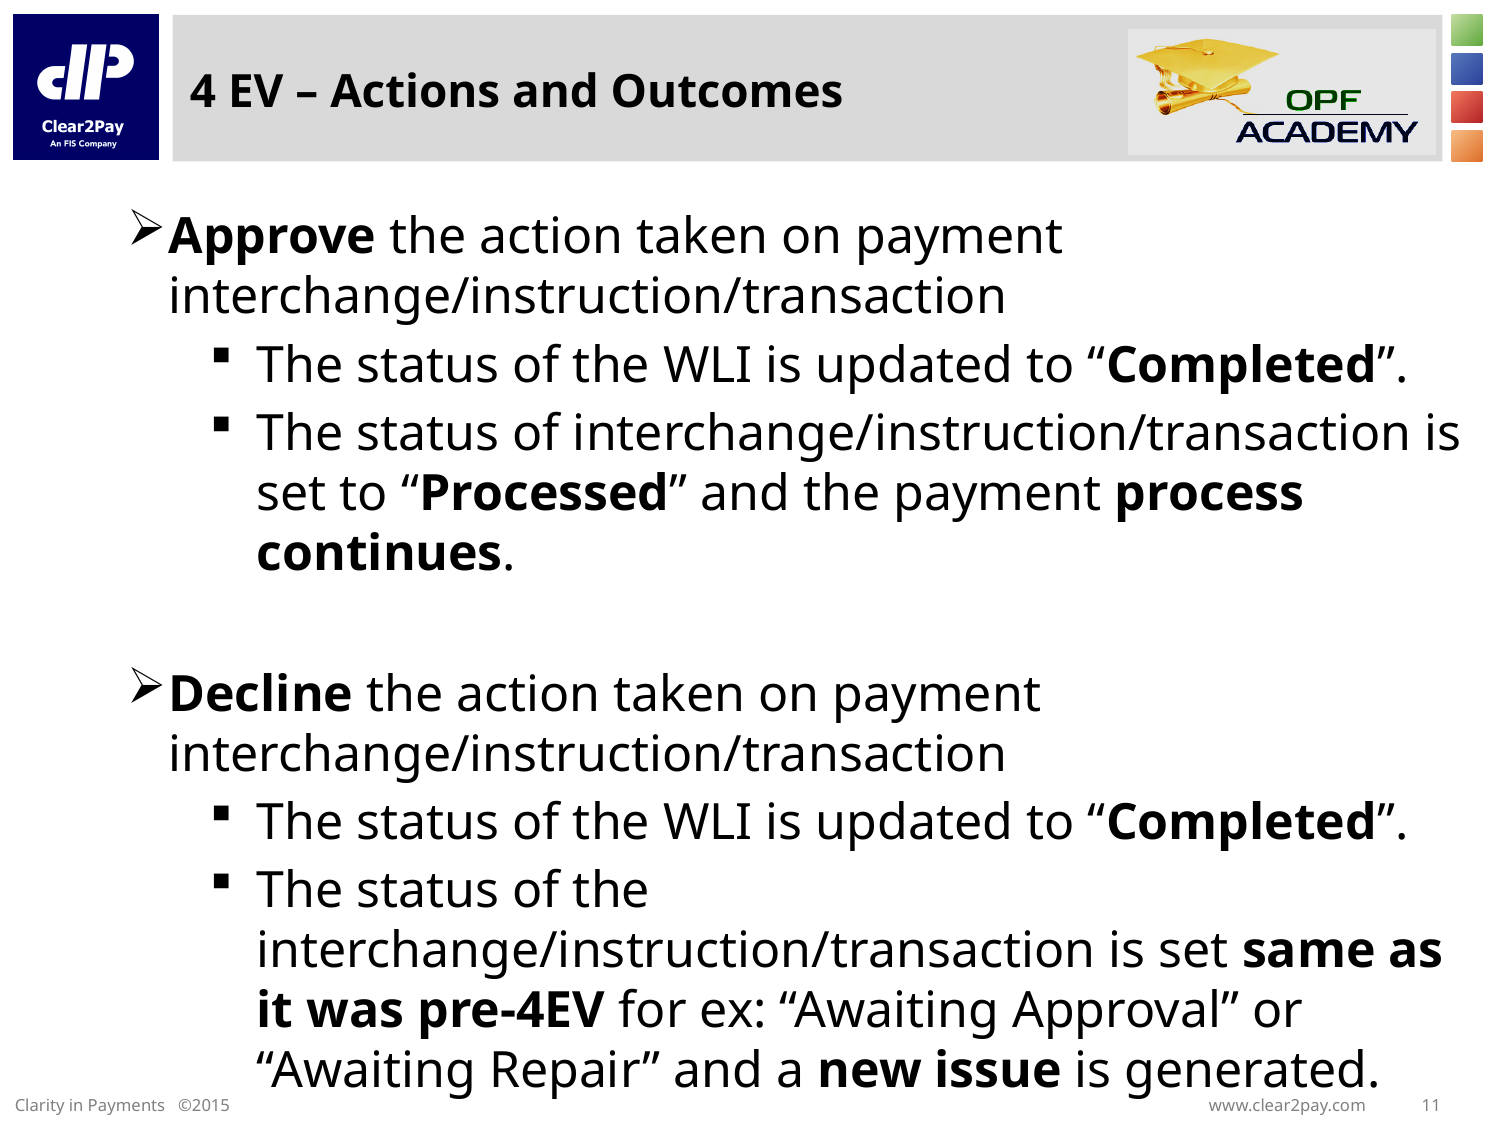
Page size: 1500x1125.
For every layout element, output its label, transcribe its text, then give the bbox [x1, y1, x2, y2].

list Approve the action taken on payment interchange/instruction/transaction The status of the WLI is updated to “Completed”. The status of interchange/instruction/transaction is set to “Processed” and the payment process continues. Decline the action taken on payment interchange/instruction/transaction The status of the WLI is updated to “Completed”. The status of the interchange/instruction/transaction is set same as it was pre-4EV for ex: “Awaiting Approval” or “Awaiting Repair” and a new issue is generated. [64, 196, 1487, 1067]
picture [1128, 29, 1436, 155]
title 4 EV – Actions and Outcomes [174, 24, 1117, 154]
picture [13, 14, 159, 160]
